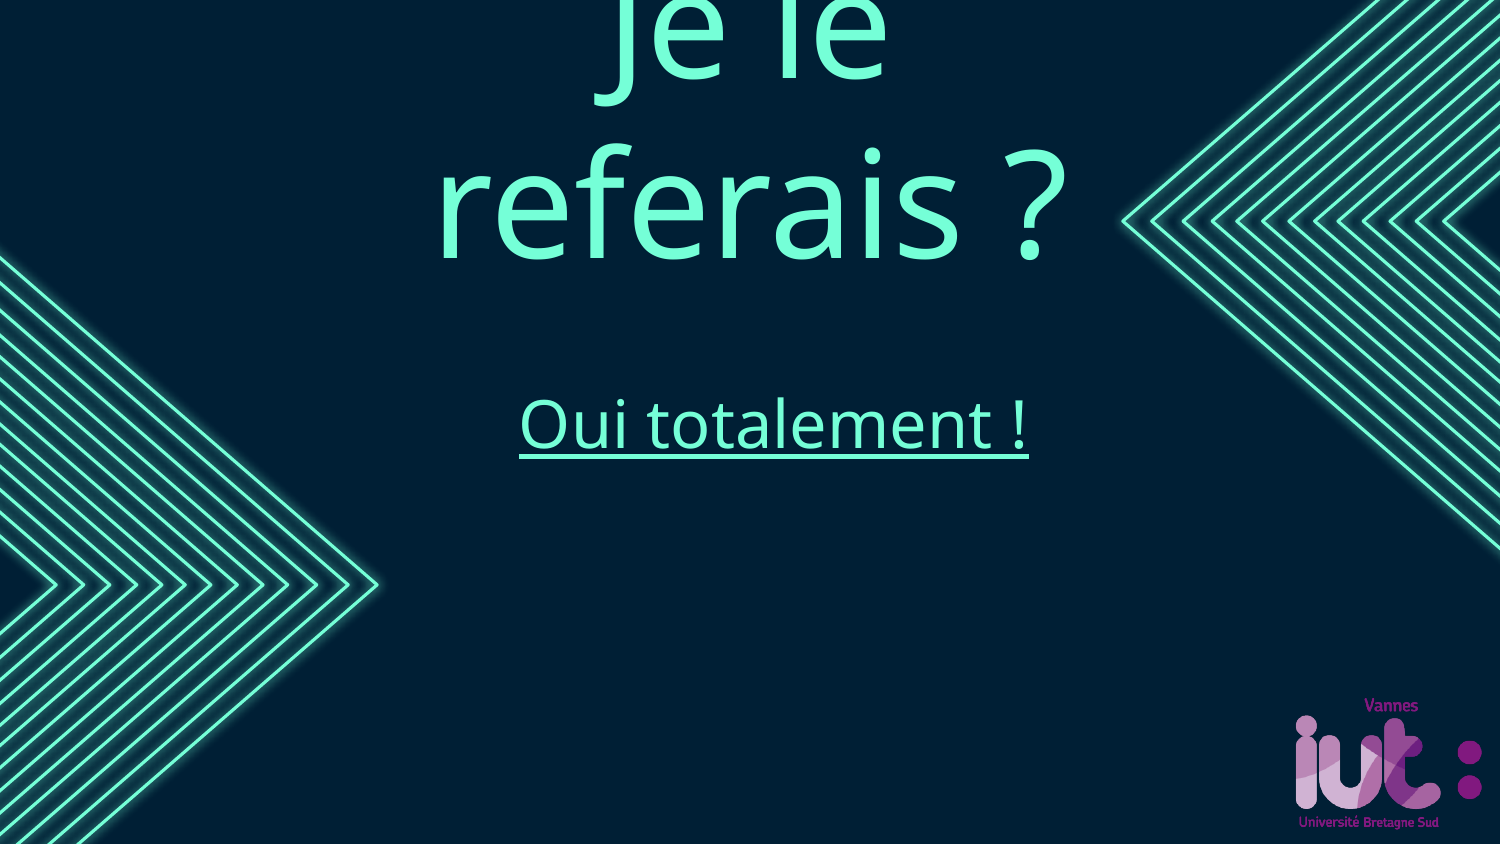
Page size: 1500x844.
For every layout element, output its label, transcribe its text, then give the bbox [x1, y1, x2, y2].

text_box Oui totalement ! [294, 341, 1254, 503]
title Je le referais ? [270, 28, 1230, 189]
picture [1266, 671, 1500, 844]
